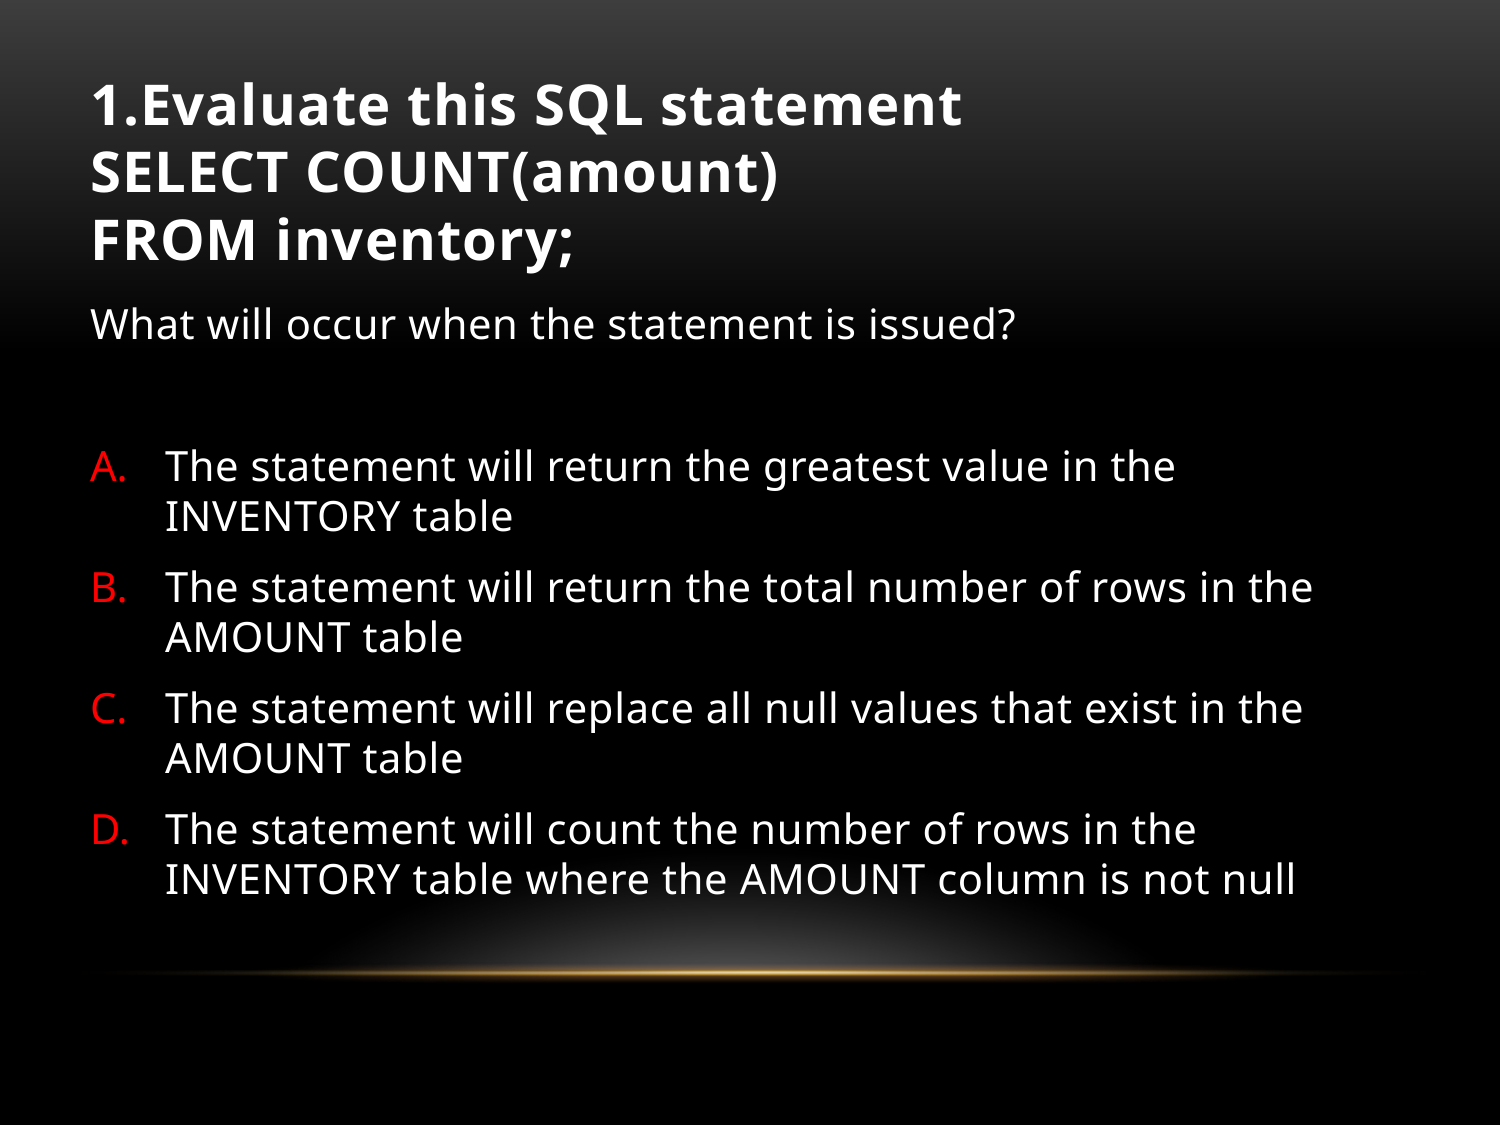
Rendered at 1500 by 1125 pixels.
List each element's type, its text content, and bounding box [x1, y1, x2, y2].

picture [0, 0, 1500, 1125]
title 1.Evaluate this SQL statement SELECT COUNT(amount) FROM inventory; [75, 45, 1425, 279]
list What will occur when the statement is issued? The statement will return the greatest value in the INVENTORY table The statement will return the total number of rows in the AMOUNT table The statement will replace all null values that exist in the AMOUNT table The statement will count the number of rows in the INVENTORY table where the AMOUNT column is not null [75, 290, 1425, 1005]
